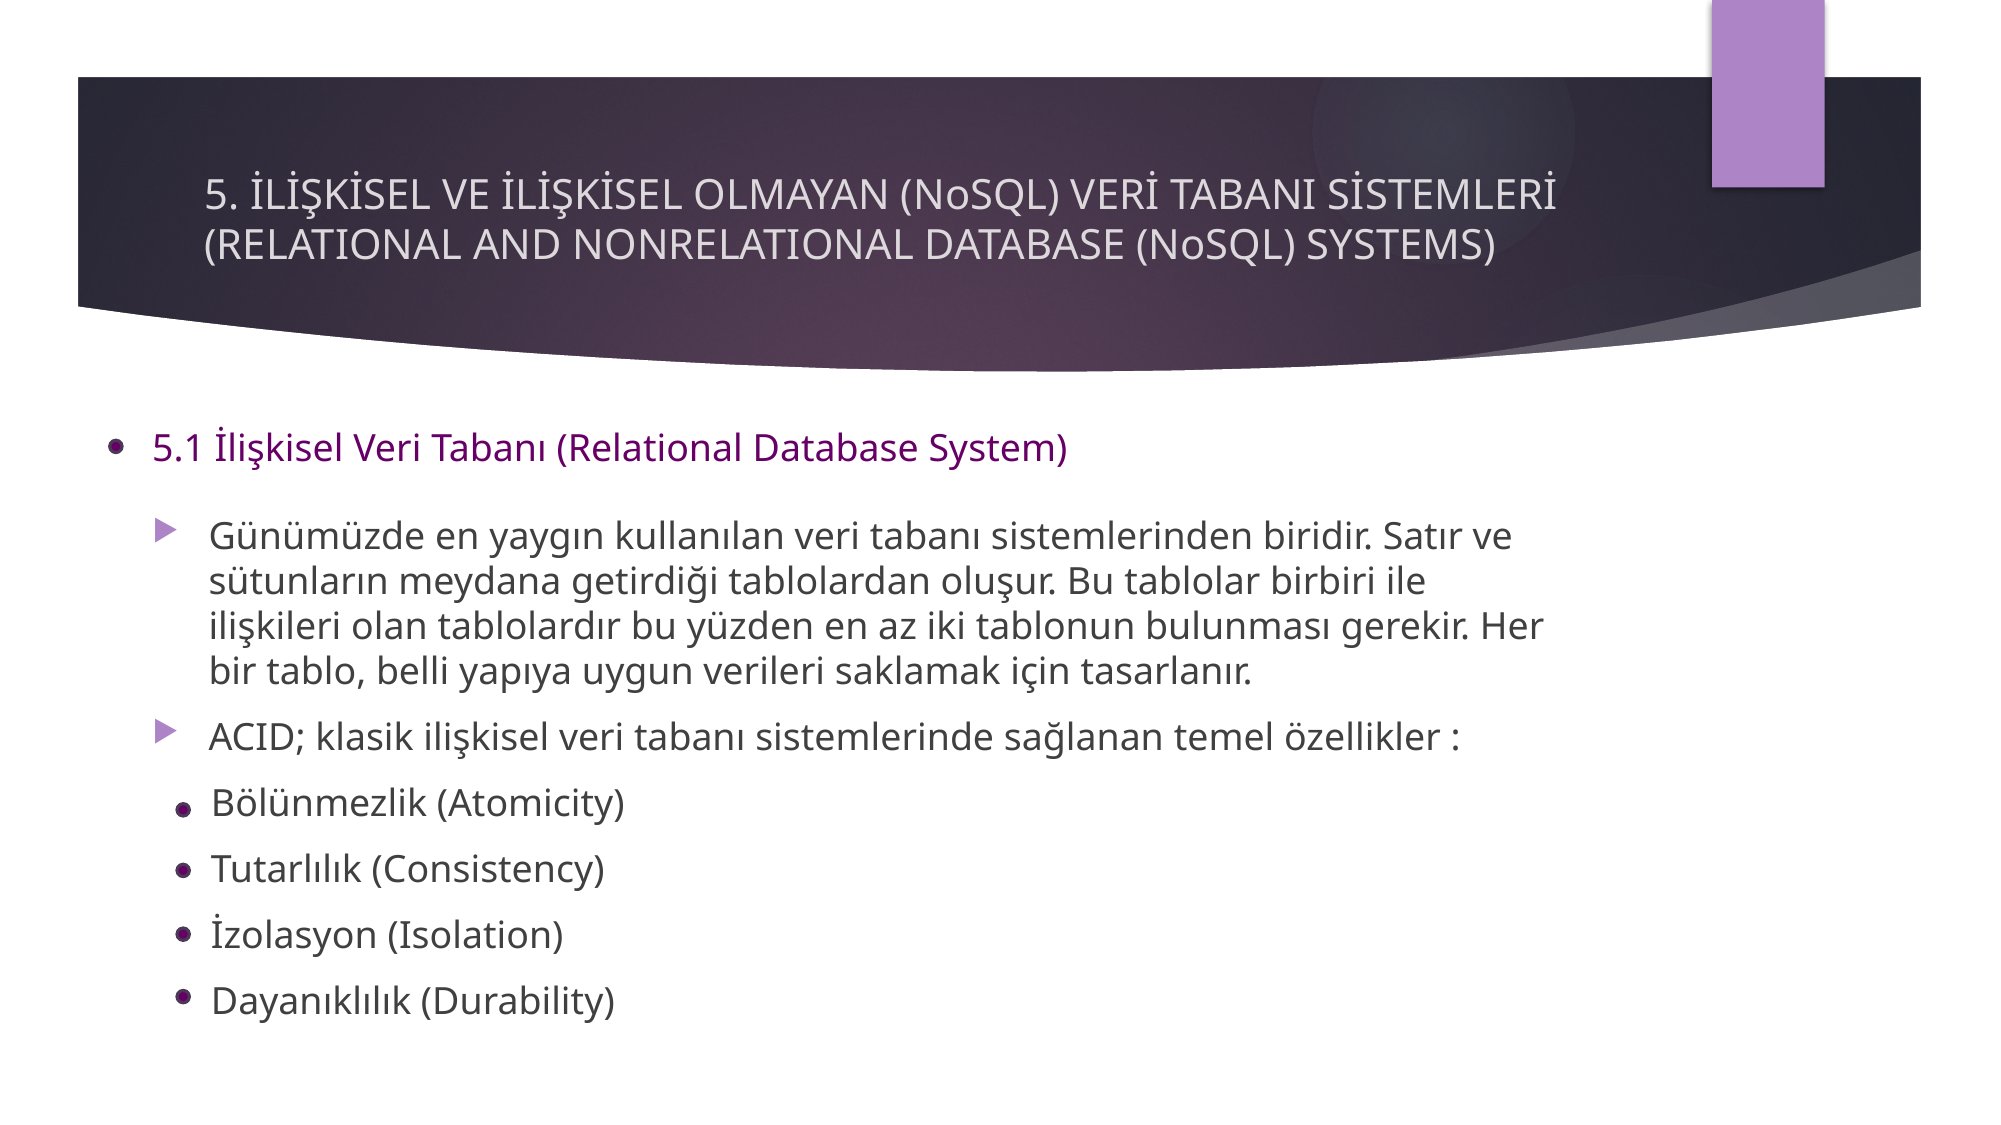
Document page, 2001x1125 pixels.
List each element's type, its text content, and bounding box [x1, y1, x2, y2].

text_box [175, 802, 191, 818]
text_box 5.1 İlişkisel Veri Tabanı (Relational Database System) [137, 416, 1221, 476]
text_box [175, 862, 191, 879]
list Günümüzde en yaygın kullanılan veri tabanı sistemlerinden biridir. Satır ve sütunların meydana getirdiği tablolardan oluşur. Bu tablolar birbiri ile ilişkileri olan tablolardır bu yüzden en az iki tablonun bulunması gerekir. Her bir tablo, belli yapıya uygun verileri saklamak için tasarlanır. ACID; klasik ilişkisel veri tabanı sistemlerinde sağlanan temel özellikler : Bölünmezlik (Atomicity) Tutarlılık (Consistency) İzolasyon (Isolation) Dayanıklılık (Durability) [137, 504, 1585, 1066]
text_box [175, 926, 191, 942]
text_box [175, 988, 191, 1005]
title 5. İLİŞKİSEL VE İLİŞKİSEL OLMAYAN (NoSQL) VERİ TABANI SİSTEMLERİ (RELATIONAL AND NONRELATIONAL DATABASE (NoSQL) SYSTEMS) [189, 159, 1627, 276]
text_box [108, 438, 124, 455]
